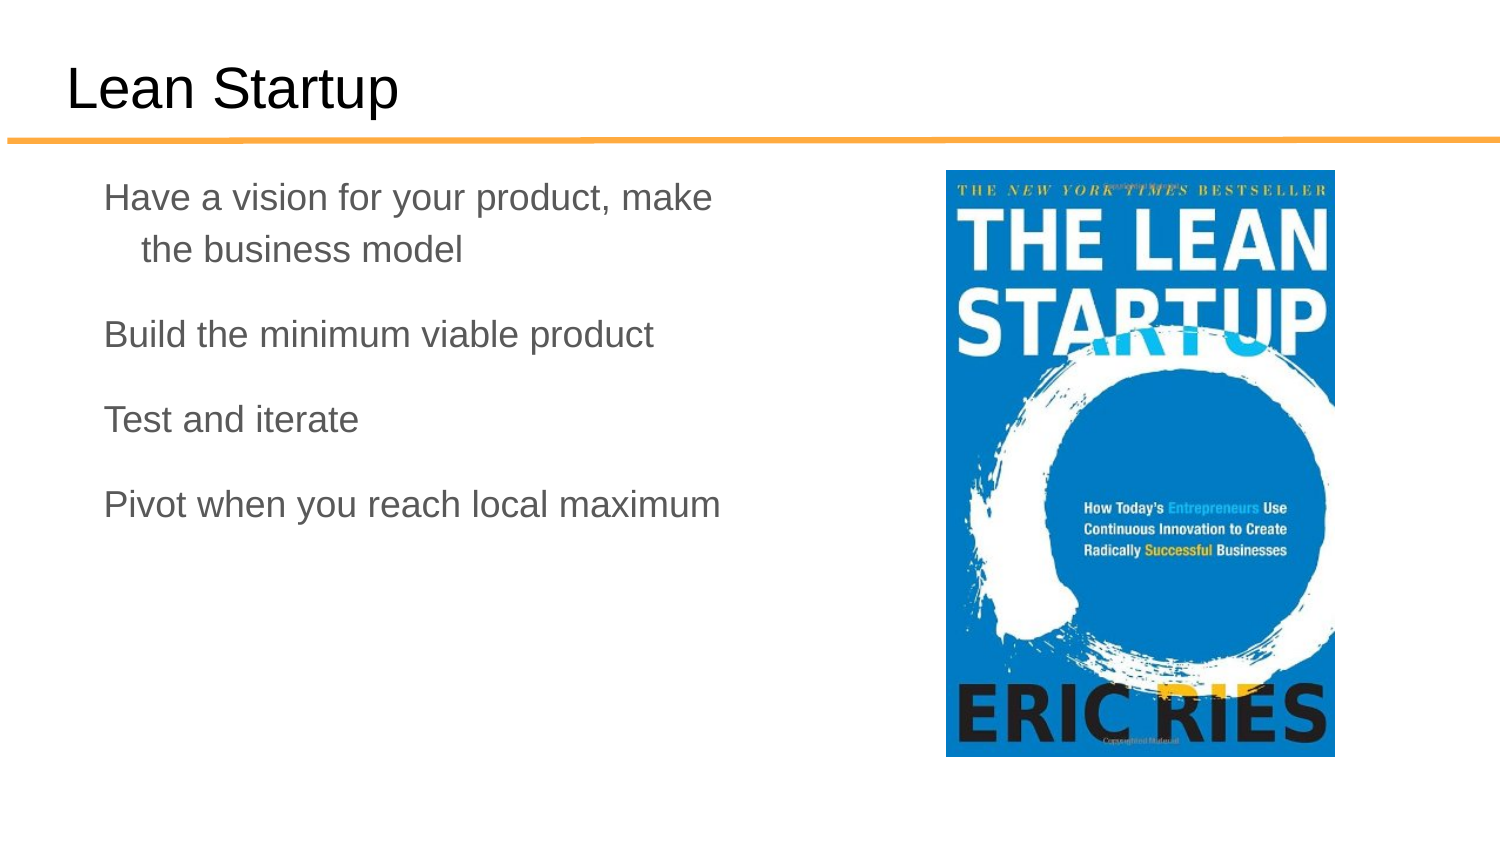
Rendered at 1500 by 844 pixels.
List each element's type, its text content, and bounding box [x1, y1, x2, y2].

picture [946, 170, 1335, 757]
picture [980, 170, 990, 175]
picture [1029, 170, 1039, 178]
list Have a vision for your product, make the business model Build the minimum viable product Test and iterate Pivot when you reach local maximum [51, 151, 752, 712]
title Lean Startup [51, 35, 1449, 130]
